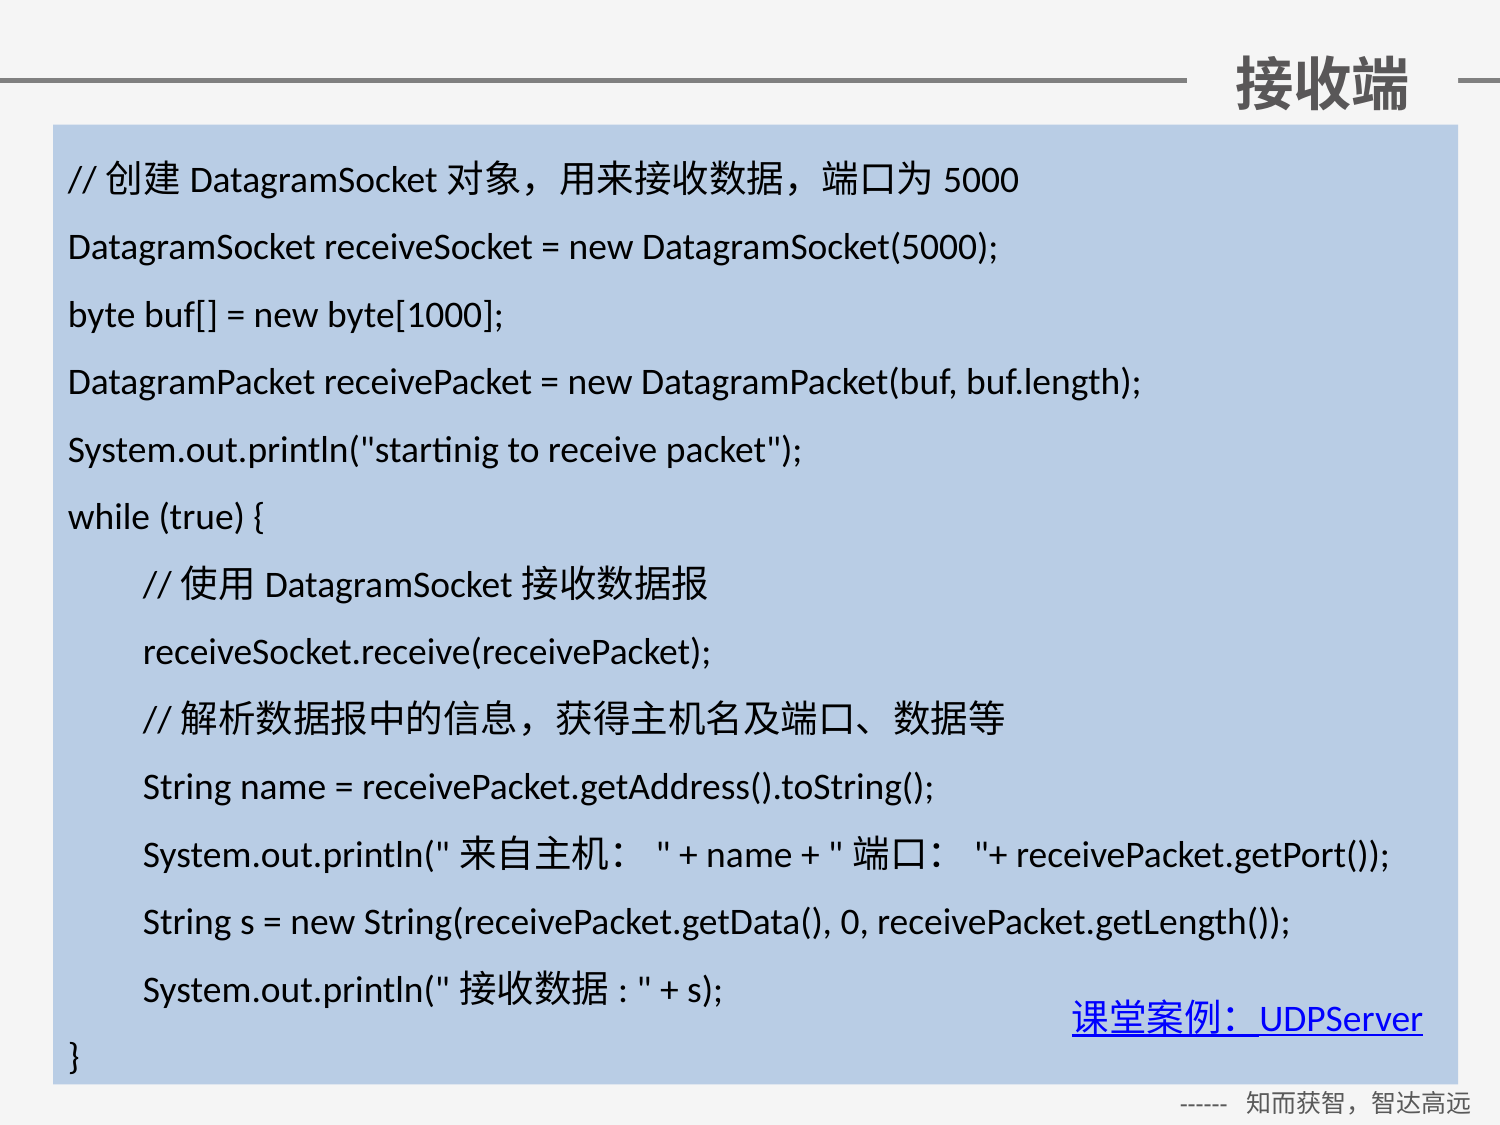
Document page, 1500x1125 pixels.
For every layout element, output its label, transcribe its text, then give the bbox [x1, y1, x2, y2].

title 接收端 [1187, 39, 1459, 124]
text_box 课堂案例：UDPServer [1057, 986, 1447, 1056]
text_box //创建DatagramSocket对象，用来接收数据，端口为5000 DatagramSocket receiveSocket = new DatagramSocket(5000); byte buf[] = new byte[1000]; DatagramPacket receivePacket = new DatagramPacket(buf, buf.length); System.out.println("startinig to receive packet"); while (true) { //使用DatagramSocket接收数据报 receiveSocket.receive(receivePacket); //解析数据报中的信息，获得主机名及端口、数据等 String name = receivePacket.getAddress().toString(); System.out.println("来自主机：" + name + "端口："+ receivePacket.getPort()); String s = new String(receivePacket.getData(), 0, receivePacket.getLength()); System.out.println("接收数据: " + s); } [53, 124, 1459, 1085]
